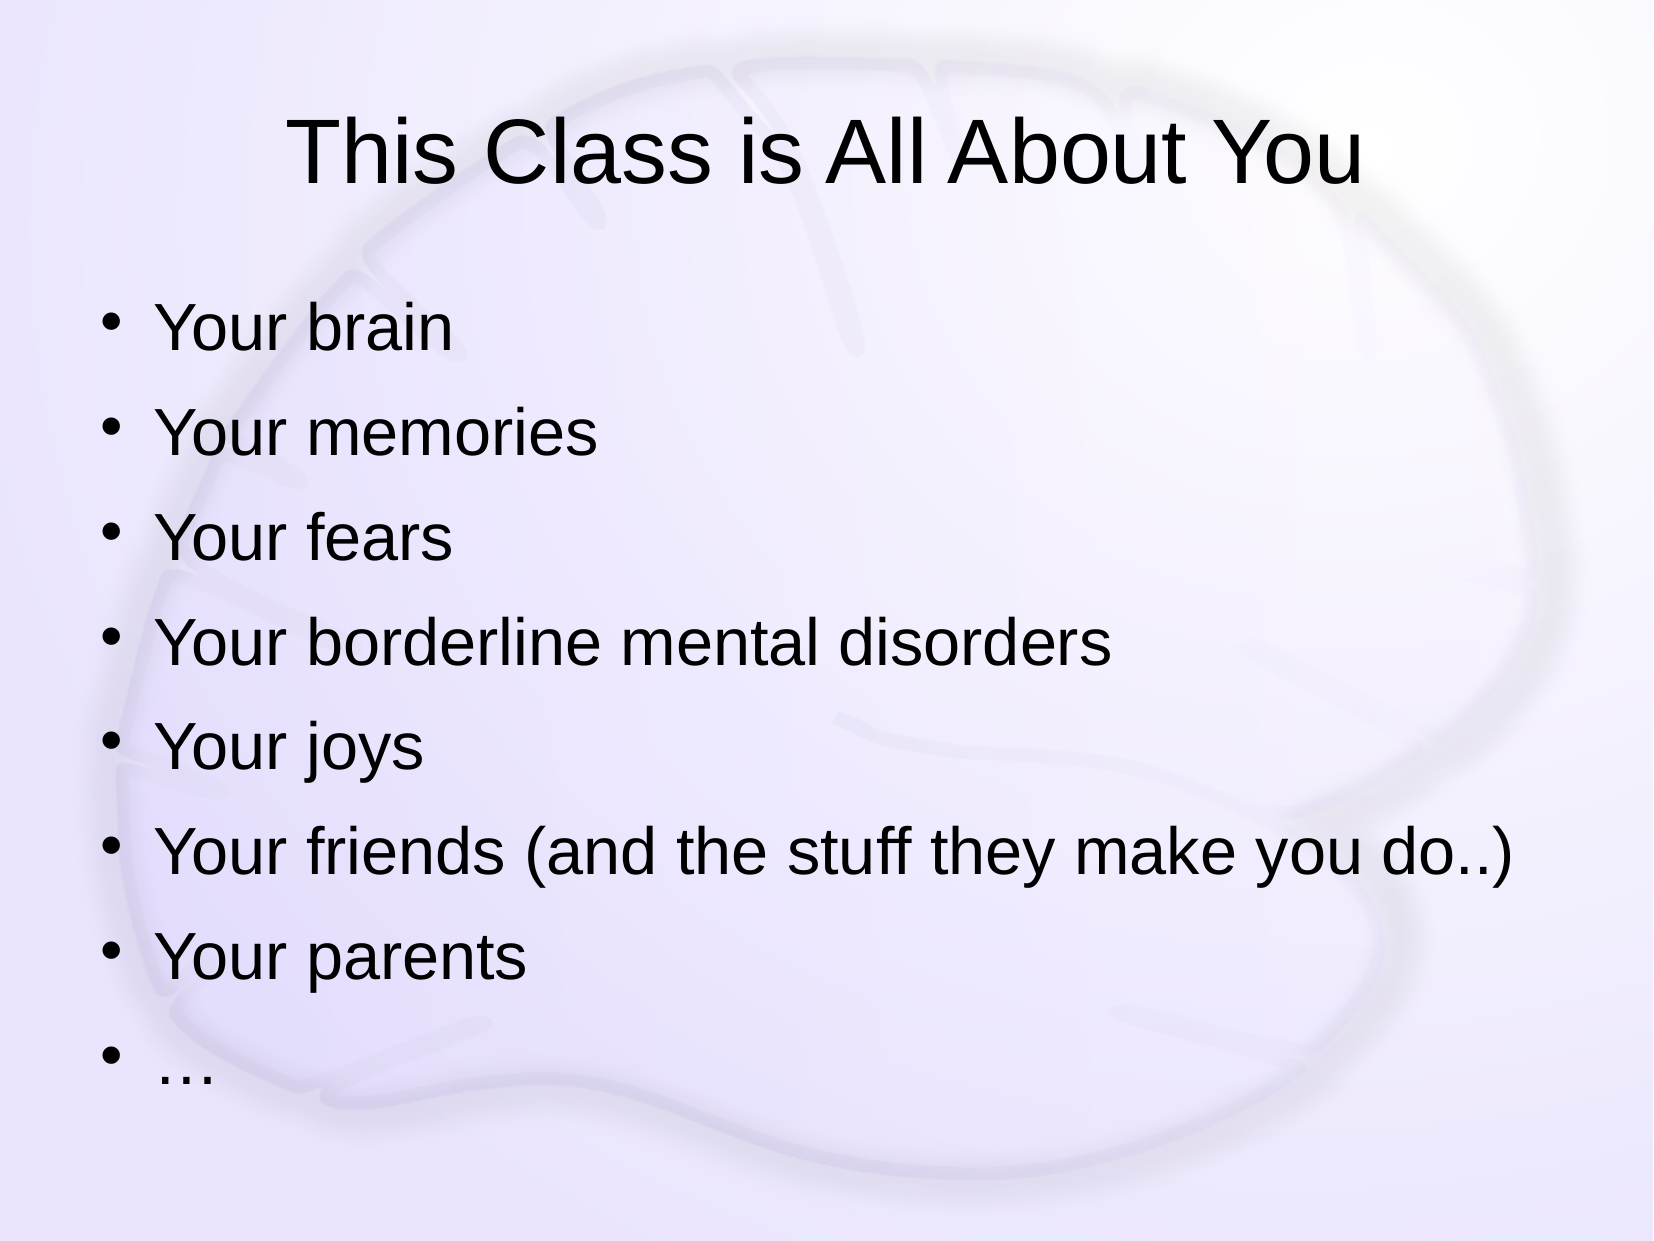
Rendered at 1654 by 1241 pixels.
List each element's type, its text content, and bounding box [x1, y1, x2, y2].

list Your brain Your memories Your fears Your borderline mental disorders Your joys Your friends (and the stuff they make you do..) Your parents … [82, 290, 1571, 1110]
title This Class is All About You [82, 49, 1571, 257]
picture [0, 0, 1654, 1241]
